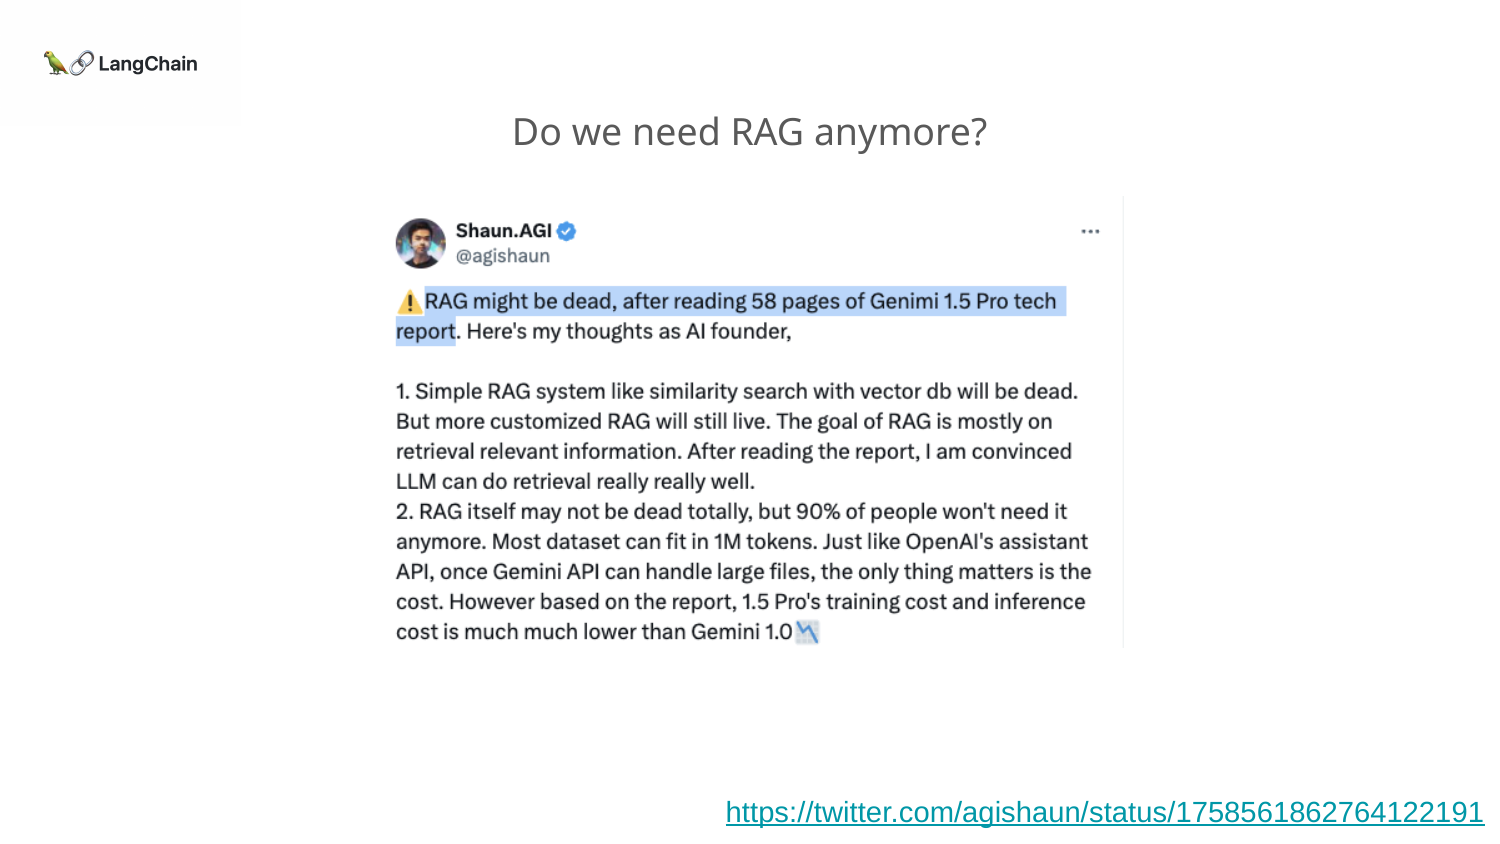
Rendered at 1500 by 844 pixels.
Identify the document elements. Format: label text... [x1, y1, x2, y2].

picture [0, 0, 241, 126]
picture [375, 196, 1124, 648]
text_box Do we need RAG anymore? [0, 93, 1500, 159]
text_box https://twitter.com/agishaun/status/1758561862764122191 [592, 778, 1500, 843]
